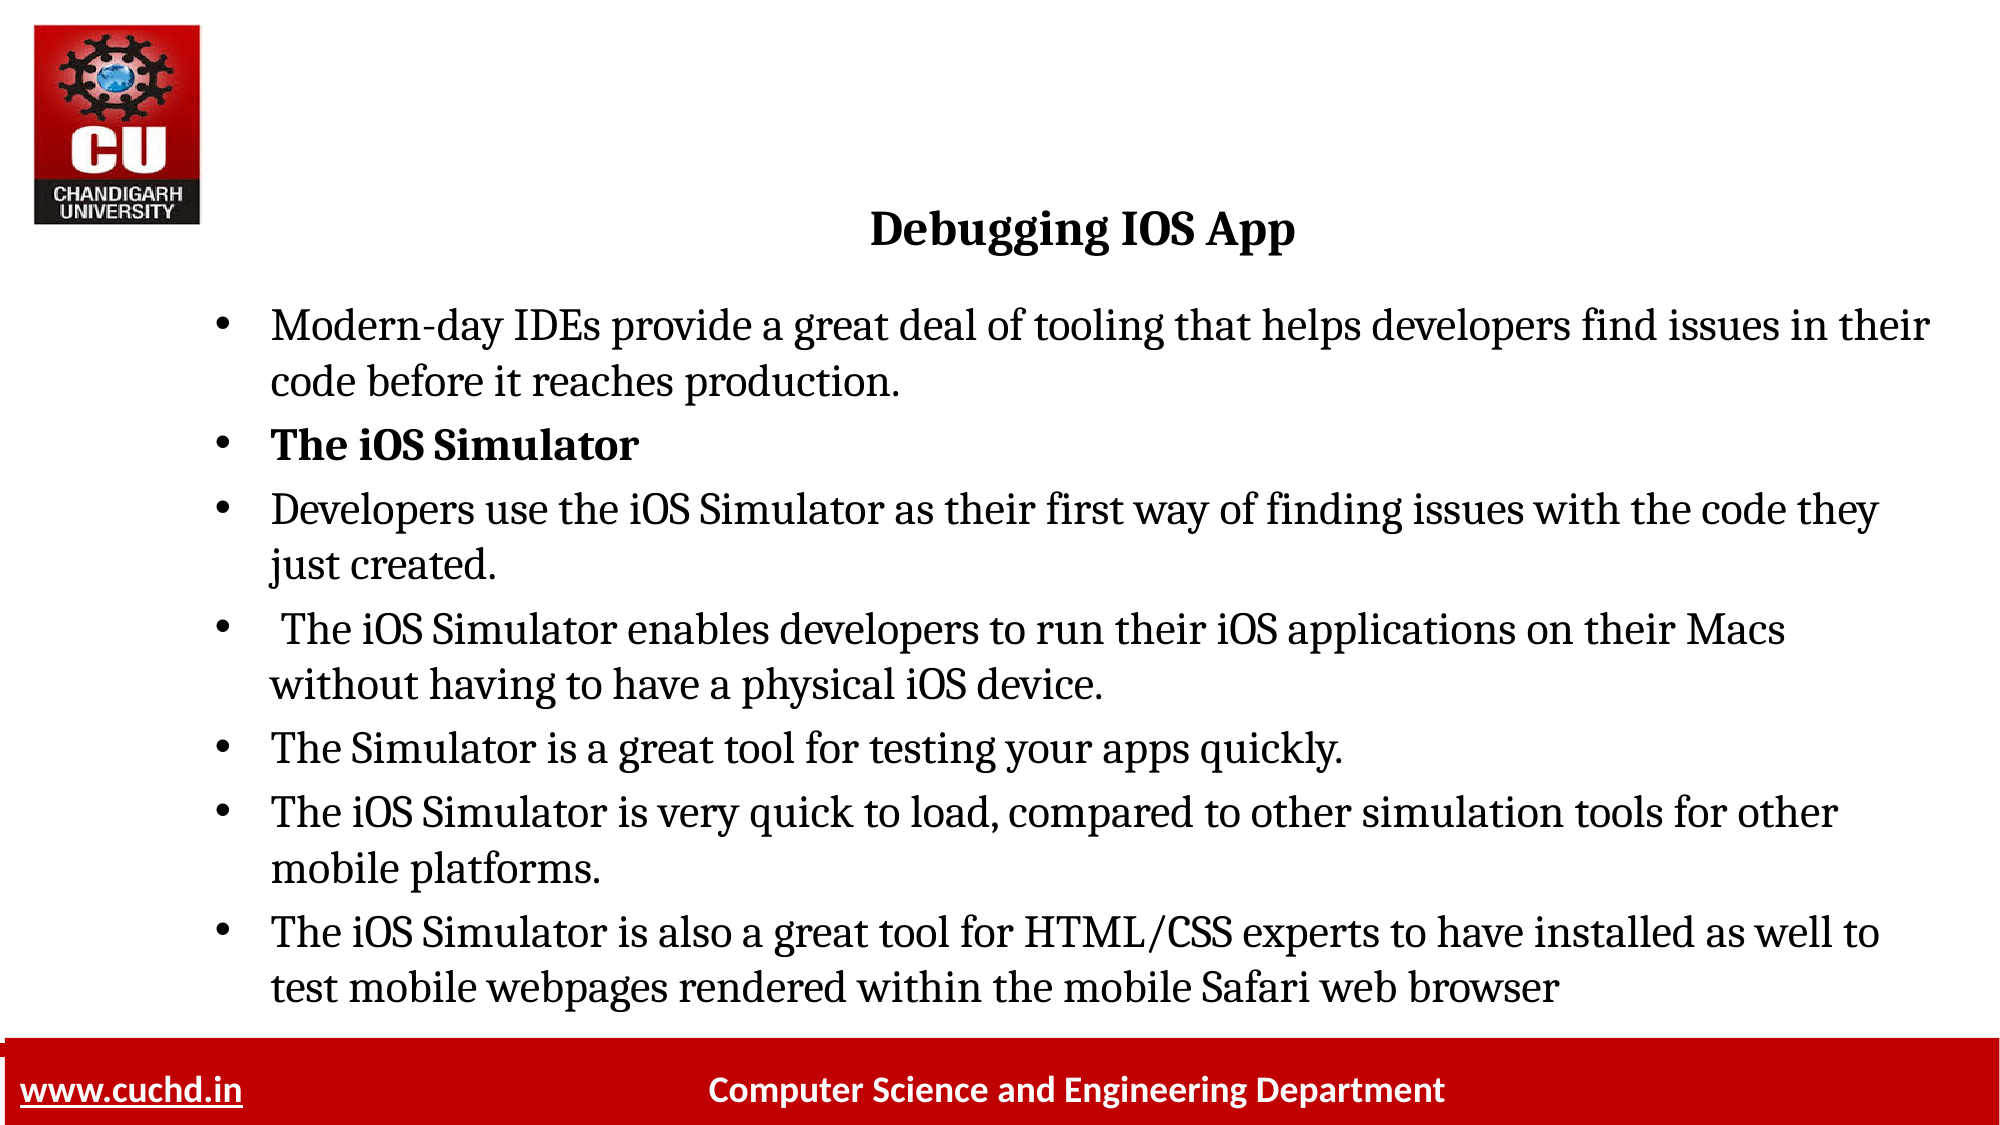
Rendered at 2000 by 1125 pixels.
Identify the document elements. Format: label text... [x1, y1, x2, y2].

picture [33, 24, 202, 225]
title Debugging IOS App [216, 174, 1950, 275]
list Modern-day IDEs provide a great deal of tooling that helps developers find issues in their code before it reaches production. The iOS Simulator Developers use the iOS Simulator as their first way of finding issues with the code they just created. The iOS Simulator enables developers to run their iOS applications on their Macs without having to have a physical iOS device. The Simulator is a great tool for testing your apps quickly. The iOS Simulator is very quick to load, compared to other simulation tools for other mobile platforms. The iOS Simulator is also a great tool for HTML/CSS experts to have installed as well to test mobile webpages rendered within the mobile Safari web browser [199, 287, 1950, 1025]
